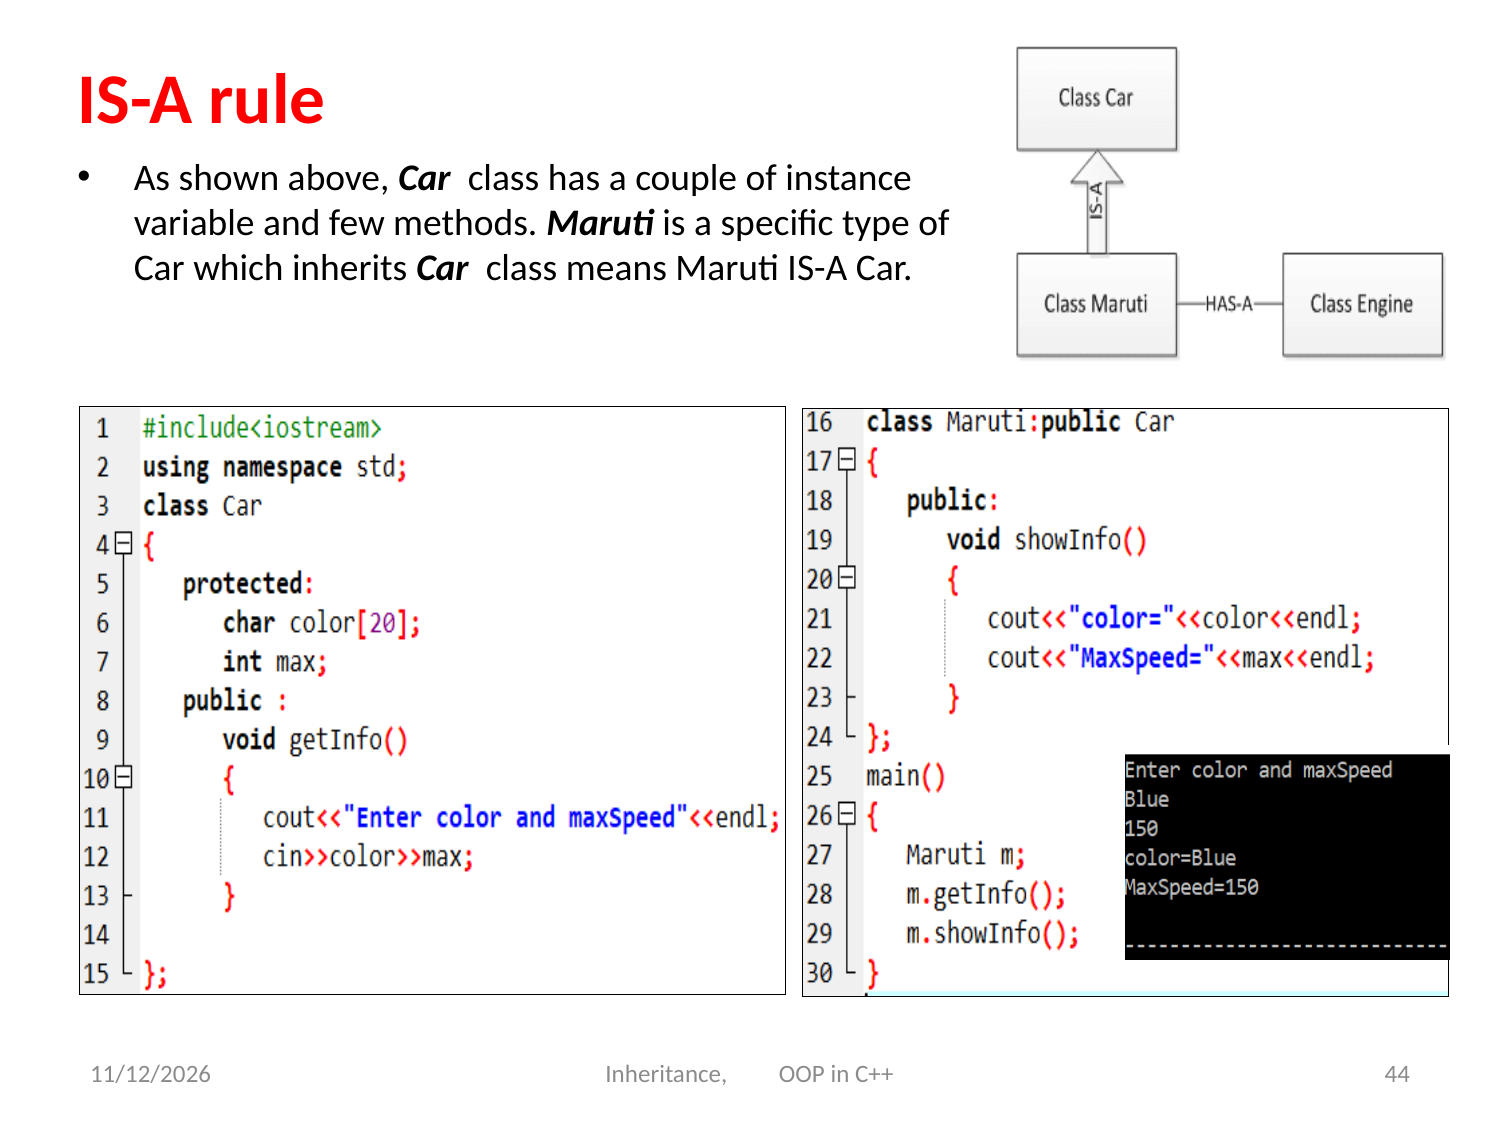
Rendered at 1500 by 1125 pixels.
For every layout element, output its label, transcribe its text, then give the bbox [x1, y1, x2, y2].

picture [1014, 42, 1451, 366]
slide_number 44 [1074, 1042, 1425, 1103]
picture [79, 405, 786, 995]
footer Inheritance, OOP in C++ [512, 1042, 988, 1103]
title IS-A rule [62, 45, 1010, 145]
list As shown above, Car class has a couple of instance variable and few methods. Maruti is a specific type of Car which inherits Car class means Maruti IS-A Car. [62, 145, 1015, 1005]
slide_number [75, 1042, 425, 1103]
picture [802, 408, 1451, 998]
